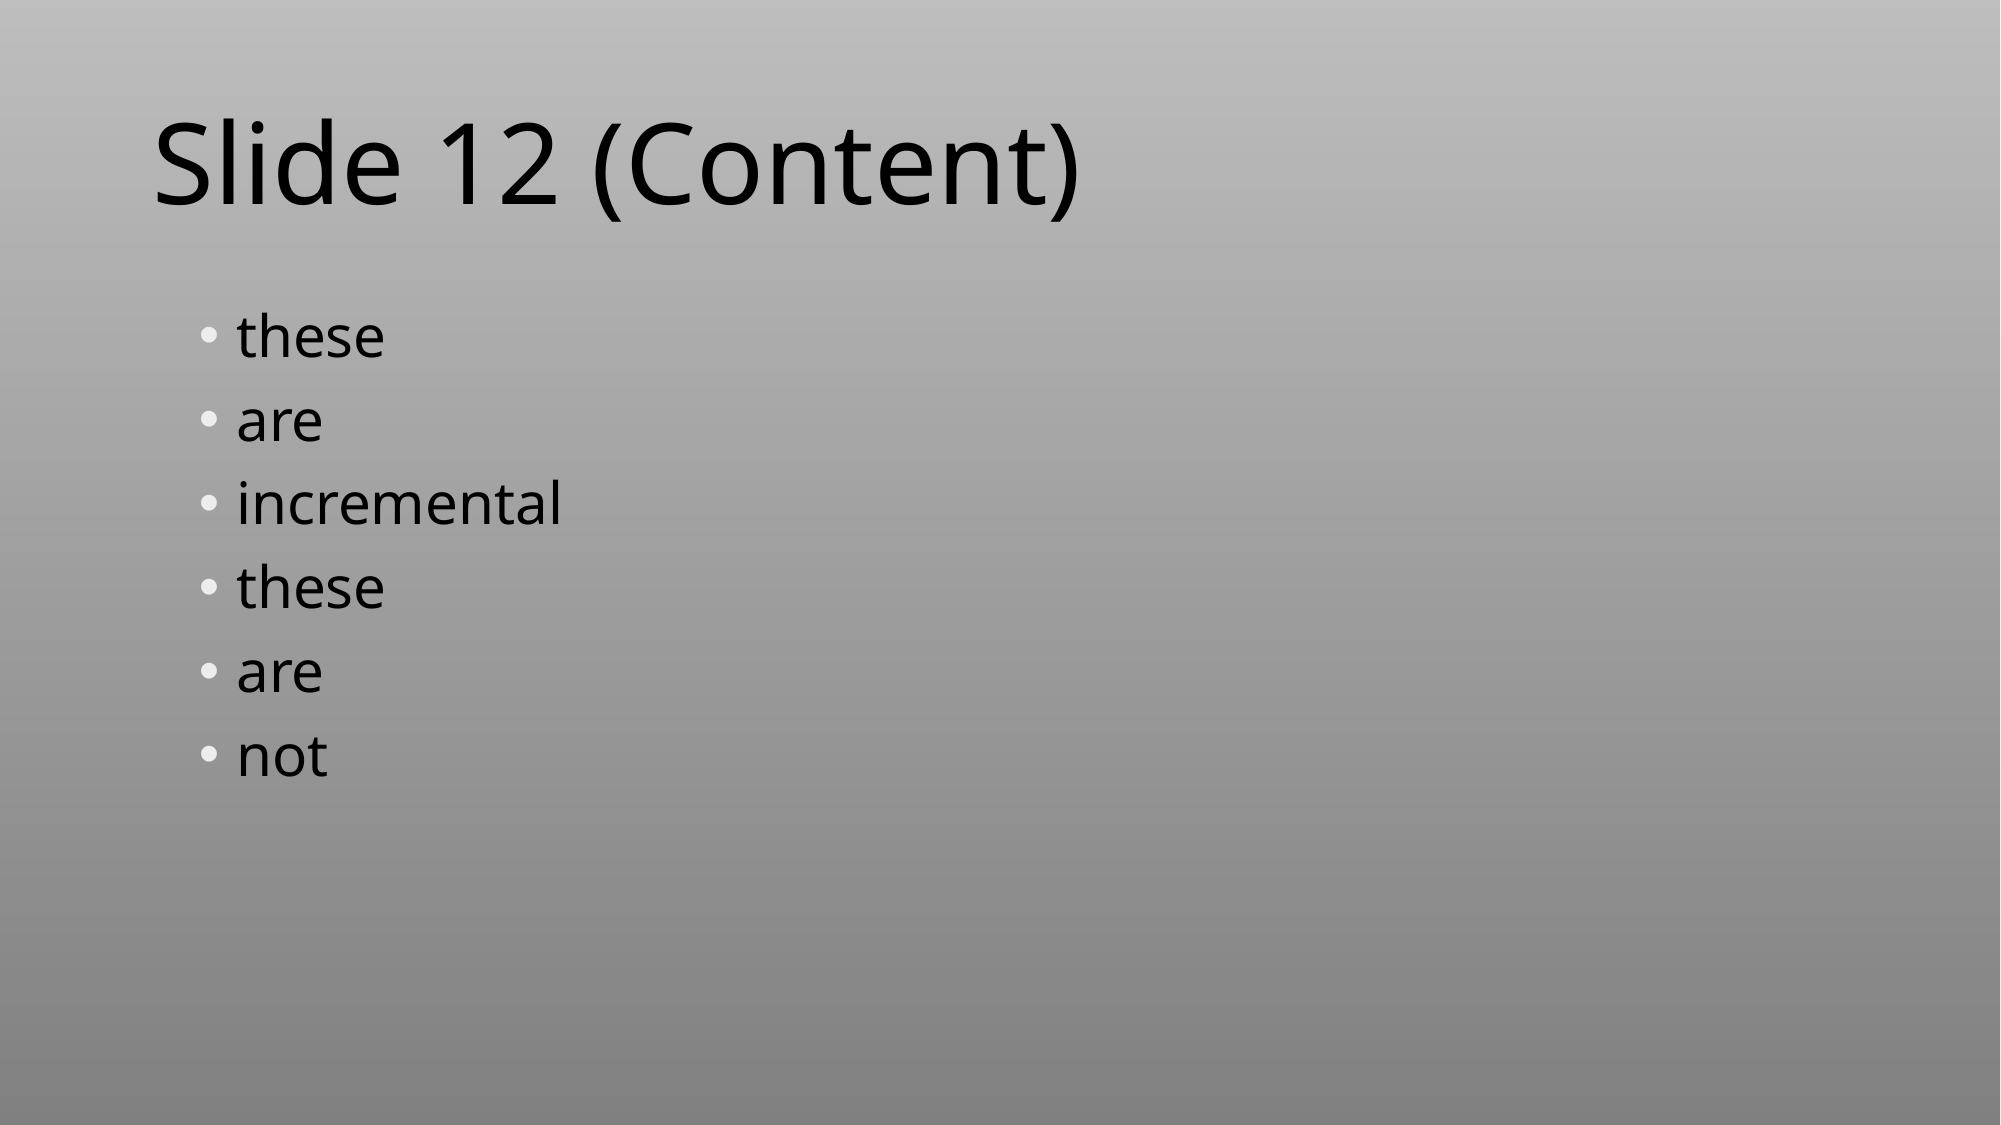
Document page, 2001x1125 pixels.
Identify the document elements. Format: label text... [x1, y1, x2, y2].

title Slide 12 (Content) [137, 59, 1863, 278]
list these are incremental these are not [183, 299, 1863, 1014]
picture [0, 0, 2001, 1125]
